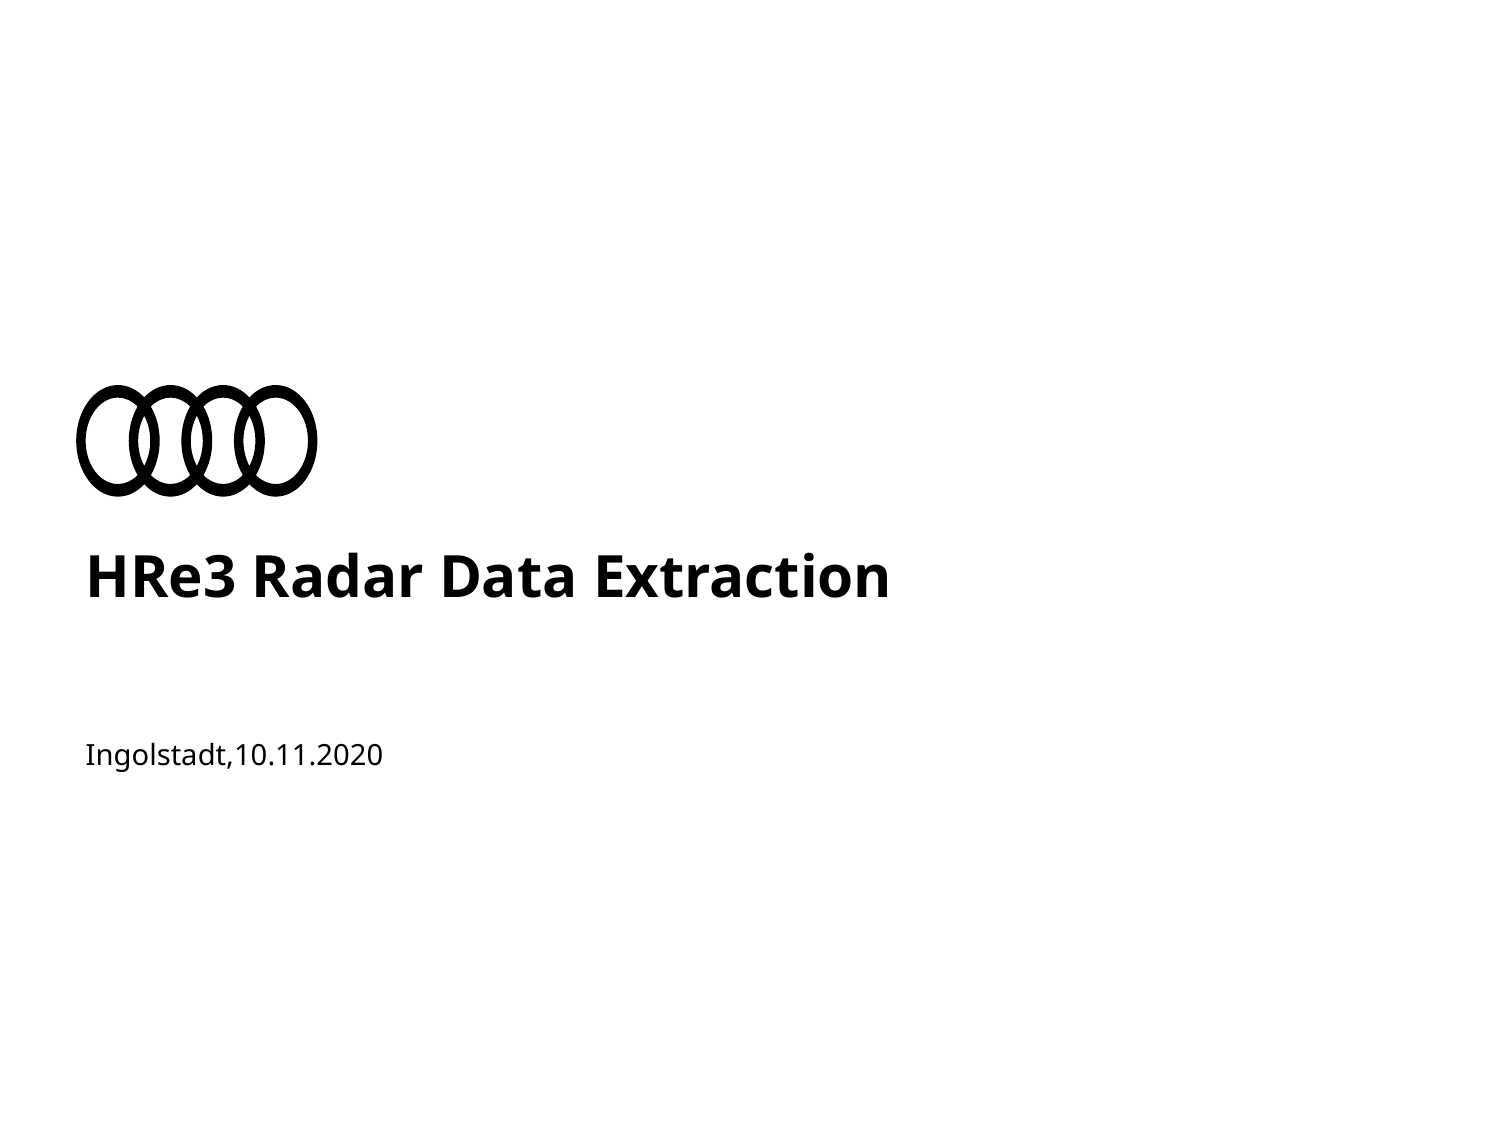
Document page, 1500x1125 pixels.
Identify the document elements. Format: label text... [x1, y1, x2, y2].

title HRe3 Radar Data Extraction [85, 539, 1481, 660]
subtitle Ingolstadt,10.11.2020 [85, 732, 1481, 775]
